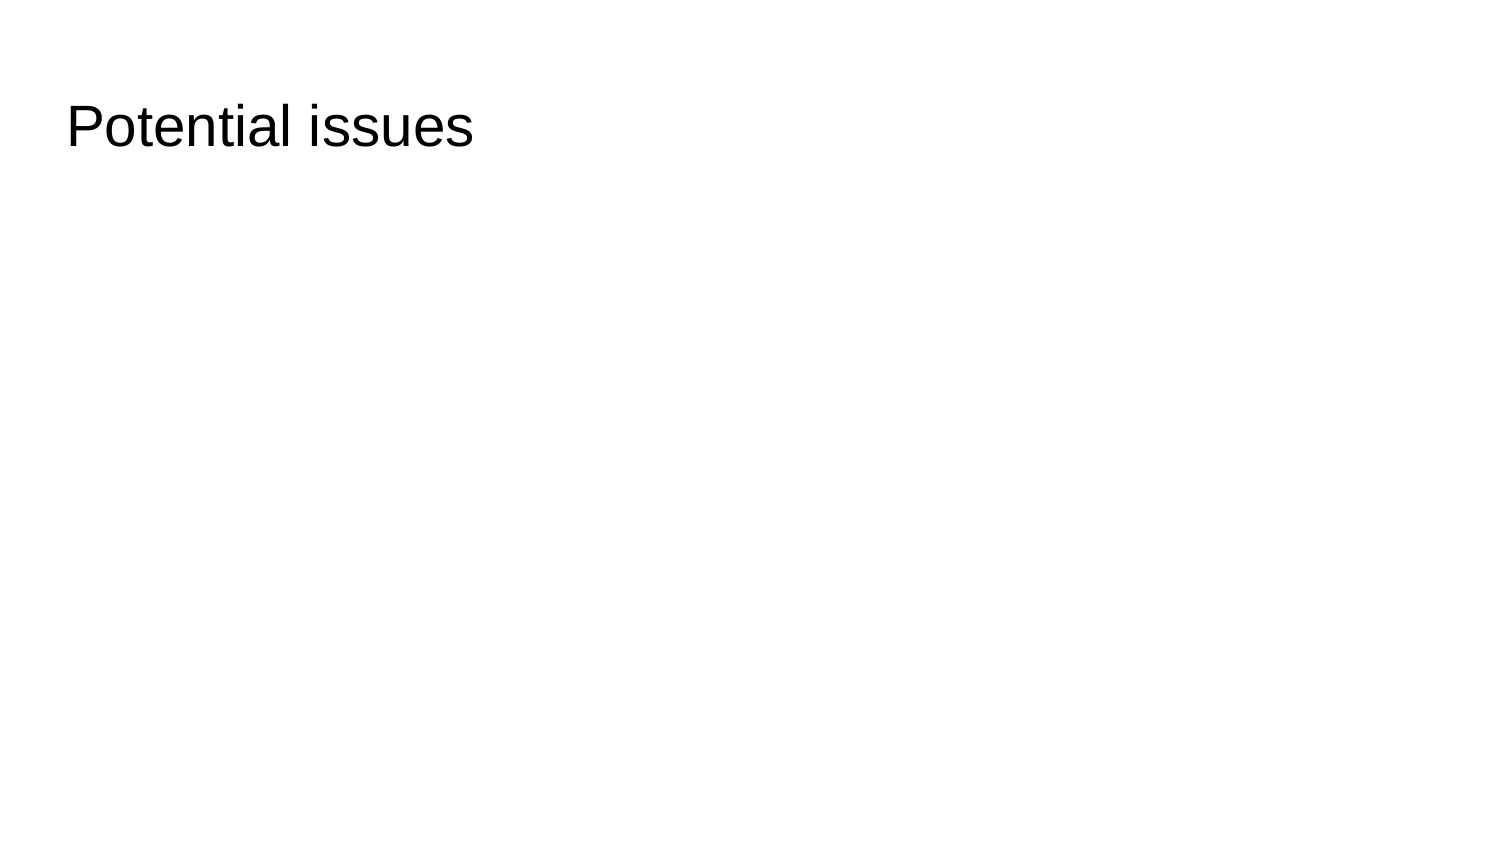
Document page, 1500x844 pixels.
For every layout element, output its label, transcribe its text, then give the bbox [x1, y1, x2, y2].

title Potential issues [51, 72, 1449, 167]
